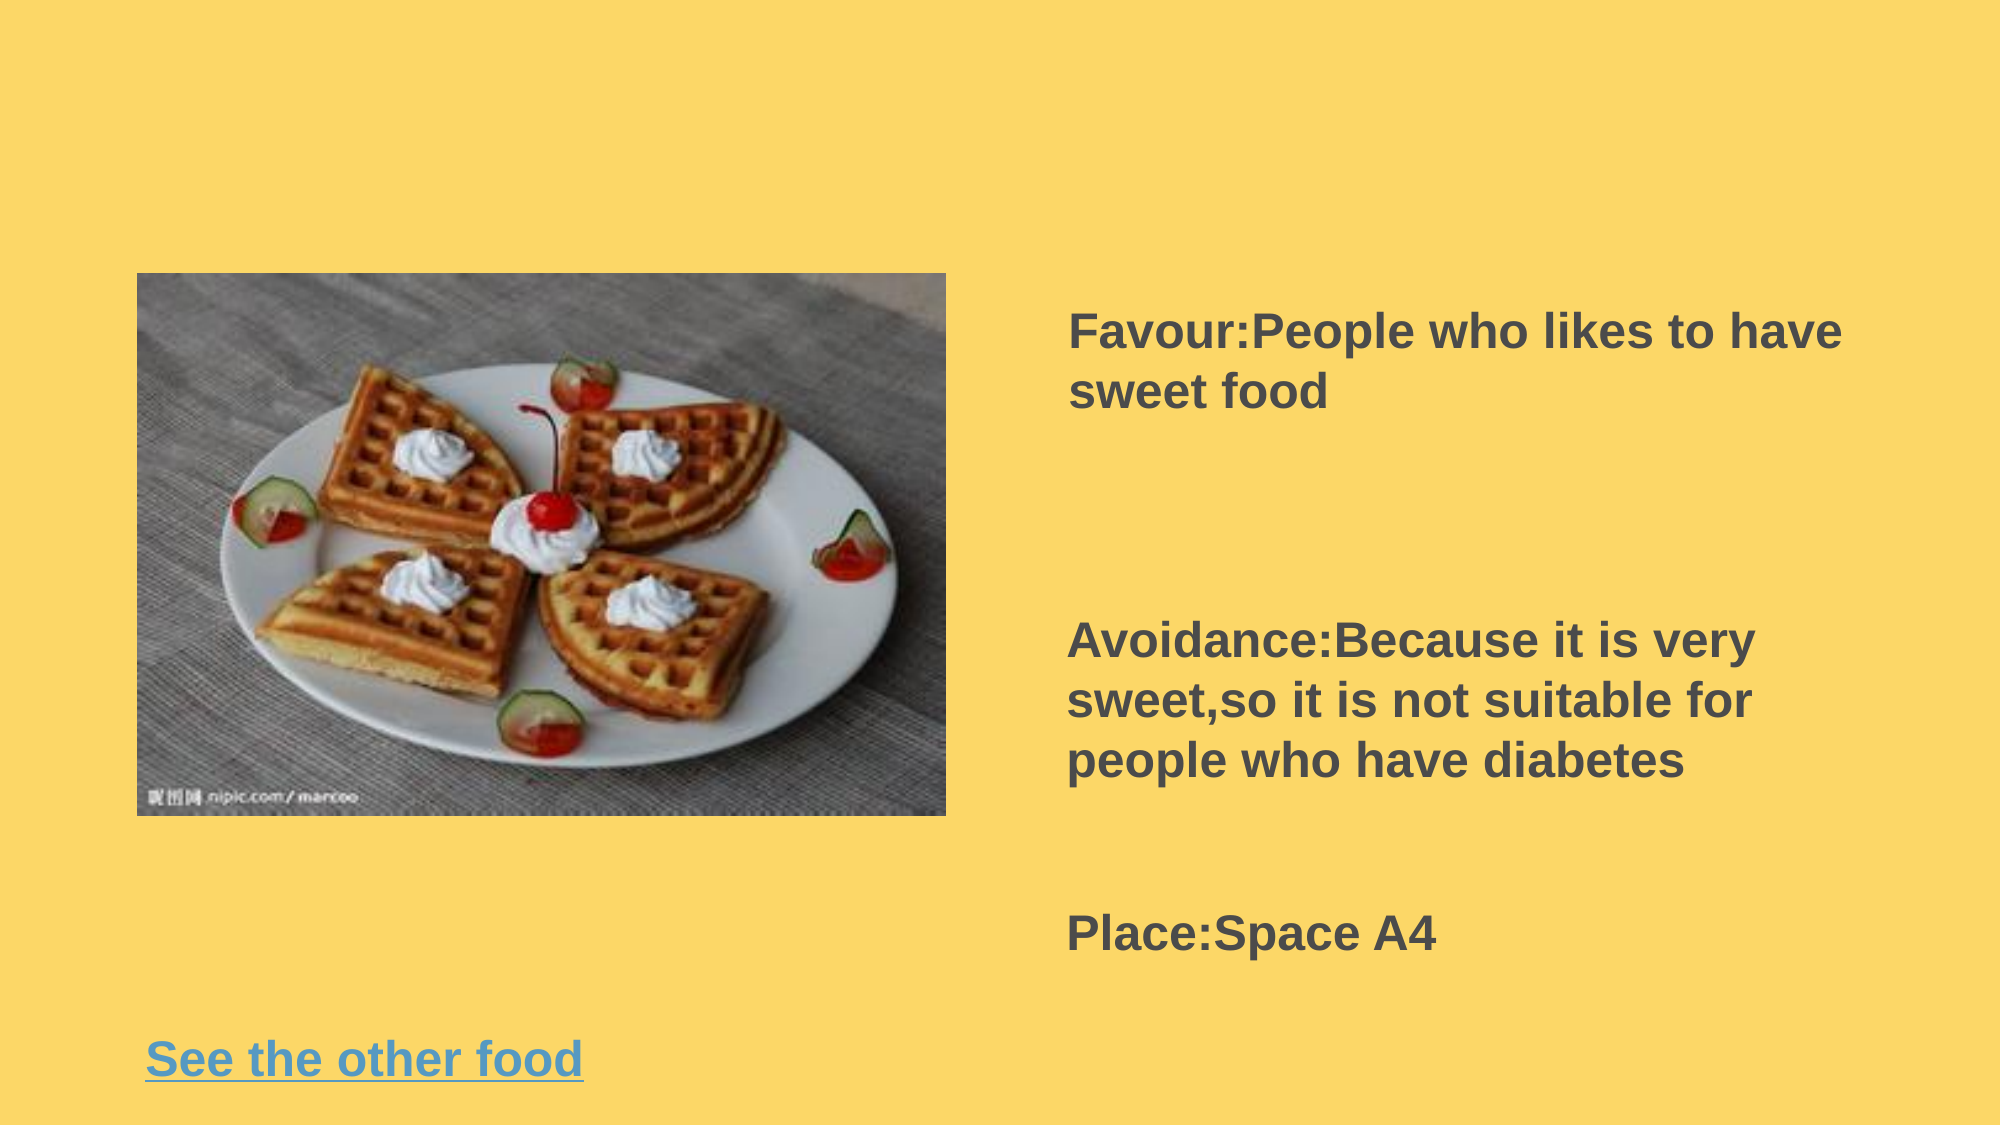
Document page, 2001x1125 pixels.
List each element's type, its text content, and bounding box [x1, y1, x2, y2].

text_box Favour:People who likes to have sweet food [1053, 291, 1871, 426]
picture [137, 273, 946, 816]
text_box Place:Space A4 [1051, 892, 1809, 968]
text_box Avoidance:Because it is very sweet,so it is not suitable for people who have diabetes [1051, 599, 1871, 795]
text_box See the other food [130, 1019, 600, 1094]
